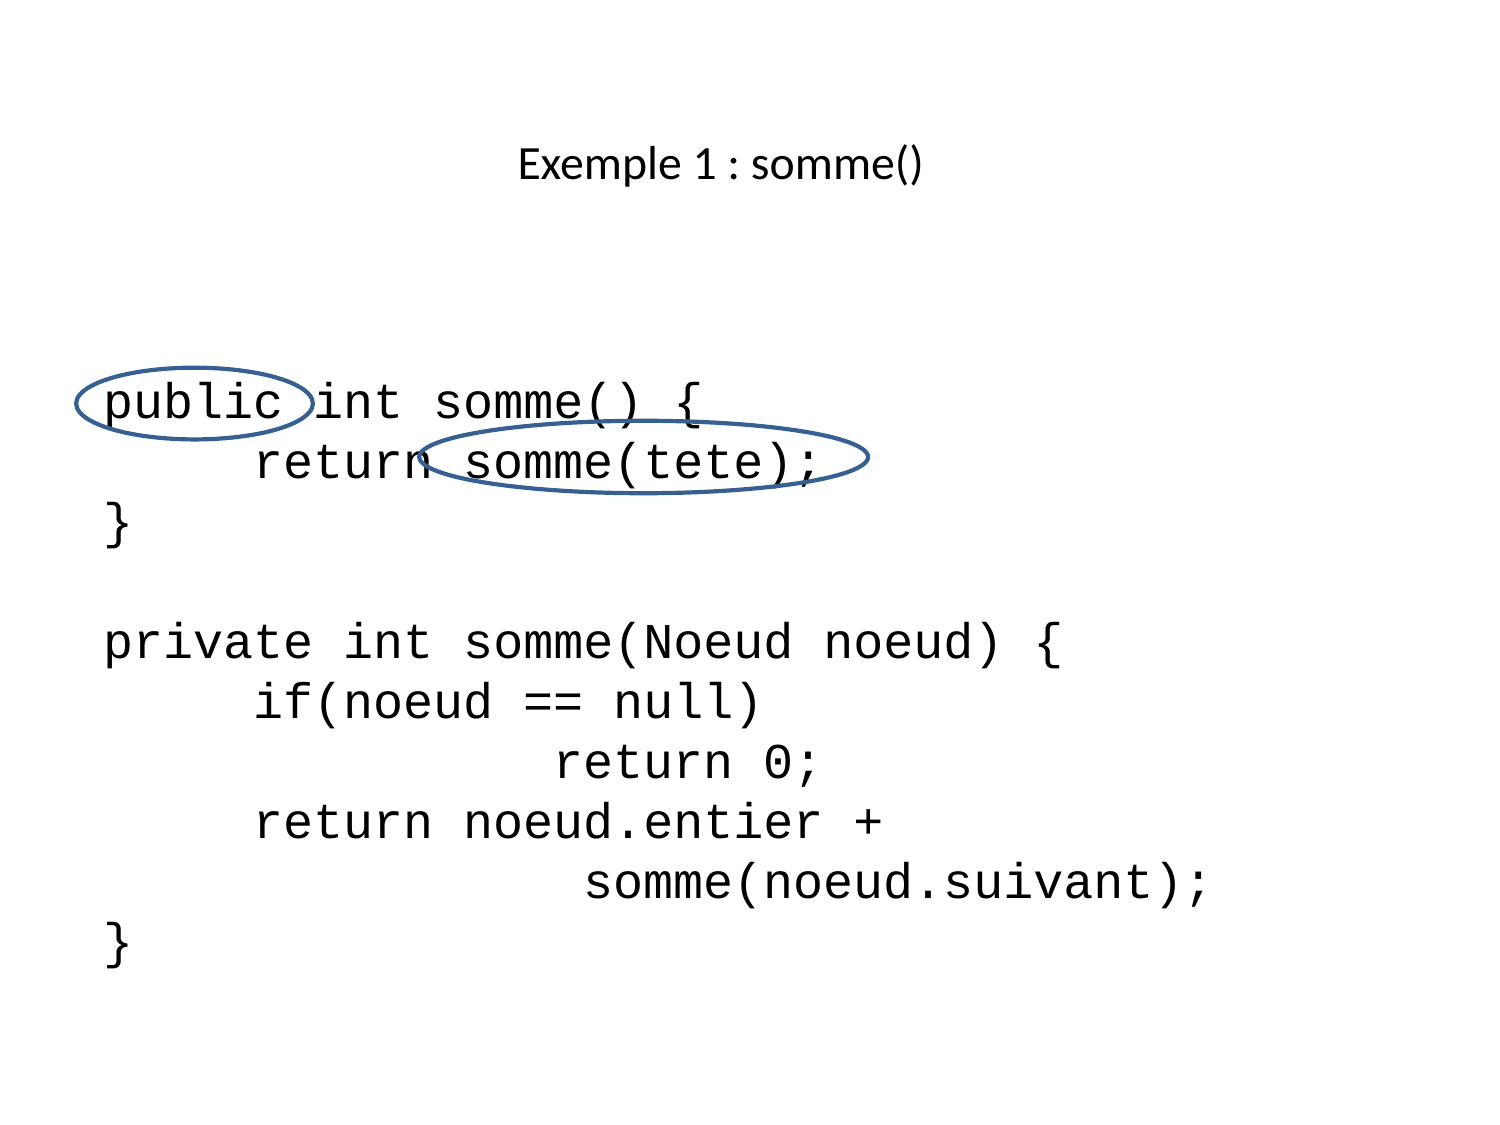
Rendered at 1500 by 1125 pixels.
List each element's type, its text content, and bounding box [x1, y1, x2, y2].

text_box [74, 365, 315, 442]
text_box public int somme() { return somme(tete); } private int somme(Noeud noeud) { if(noeud == null) return 0; return noeud.entier + somme(noeud.suivant); } [88, 361, 1365, 1097]
text_box [417, 418, 871, 496]
title Exemple 1 : somme() [51, 66, 1402, 254]
